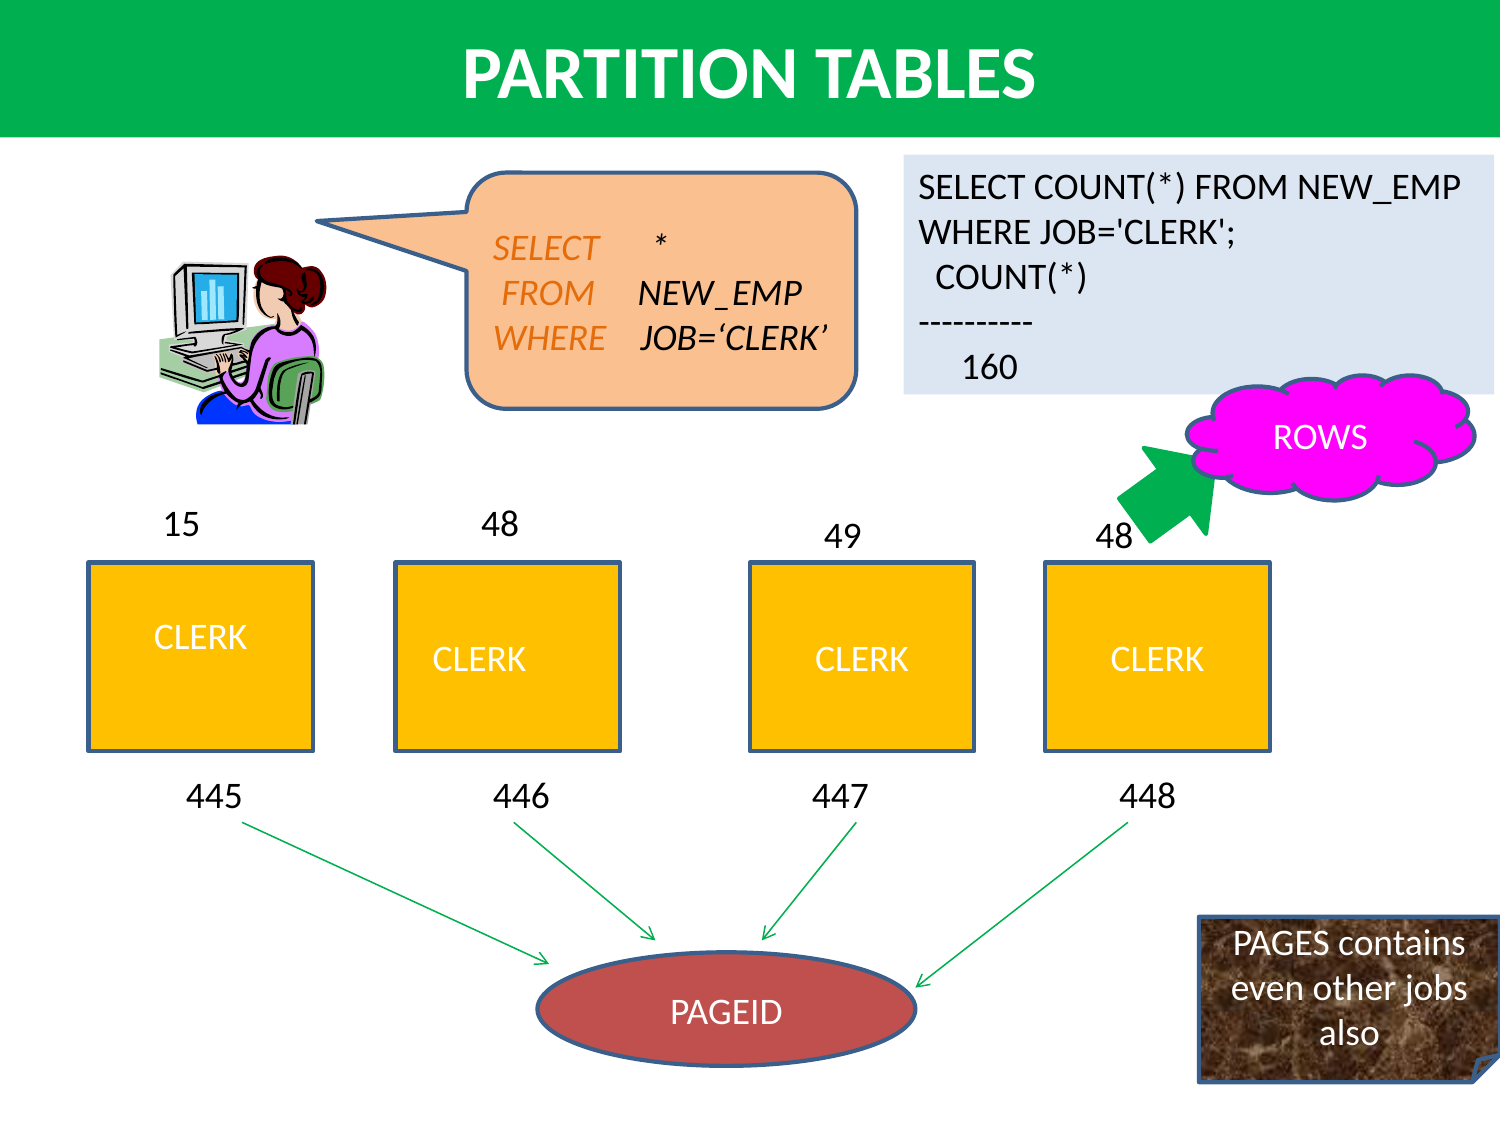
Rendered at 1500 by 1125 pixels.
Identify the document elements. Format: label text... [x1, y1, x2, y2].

text_box 446 [478, 763, 609, 820]
text_box 15 [147, 491, 278, 552]
text_box 448 [1104, 763, 1235, 823]
text_box [1117, 445, 1215, 544]
text_box 445 [171, 763, 302, 823]
picture [159, 255, 327, 427]
text_box 447 [797, 763, 928, 823]
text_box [513, 822, 656, 941]
text_box SELECT * FROM NEW_EMP WHERE JOB=‘CLERK’ [314, 170, 859, 411]
text_box PAGEID [535, 950, 918, 1068]
text_box CLERK [748, 560, 976, 753]
text_box ROWS [1184, 373, 1477, 503]
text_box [915, 822, 1129, 988]
text_box 48 [1080, 503, 1211, 564]
text_box 48 [466, 491, 597, 552]
text_box CLERK [86, 560, 315, 753]
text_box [761, 822, 857, 941]
text_box CLERK [393, 560, 622, 753]
text_box PARTITION TABLES [0, 0, 1500, 138]
text_box PAGES contains even other jobs also [1196, 914, 1500, 1085]
text_box SELECT COUNT(*) FROM NEW_EMP WHERE JOB='CLERK'; COUNT(*) ---------- 160 [903, 154, 1495, 395]
text_box CLERK [1043, 560, 1272, 753]
text_box 49 [808, 503, 939, 564]
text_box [241, 822, 550, 965]
